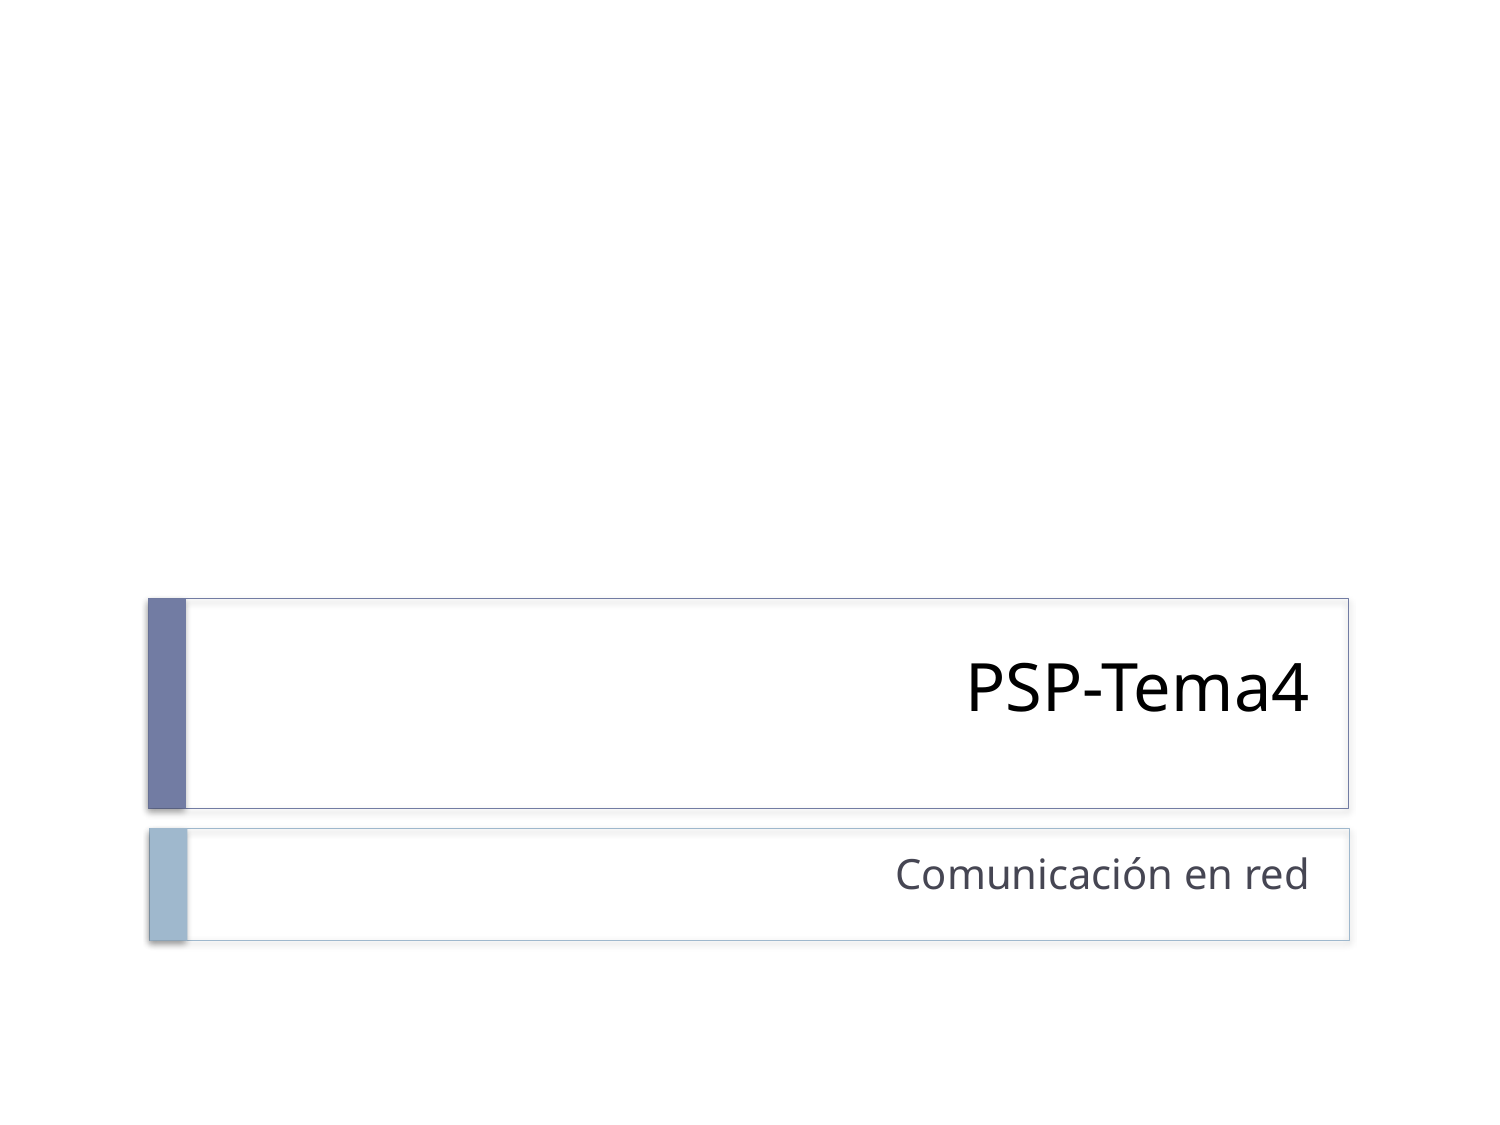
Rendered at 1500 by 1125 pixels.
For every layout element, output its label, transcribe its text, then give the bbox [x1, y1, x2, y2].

title PSP-Tema4 [200, 637, 1325, 800]
subtitle Comunicación en red [200, 840, 1325, 929]
